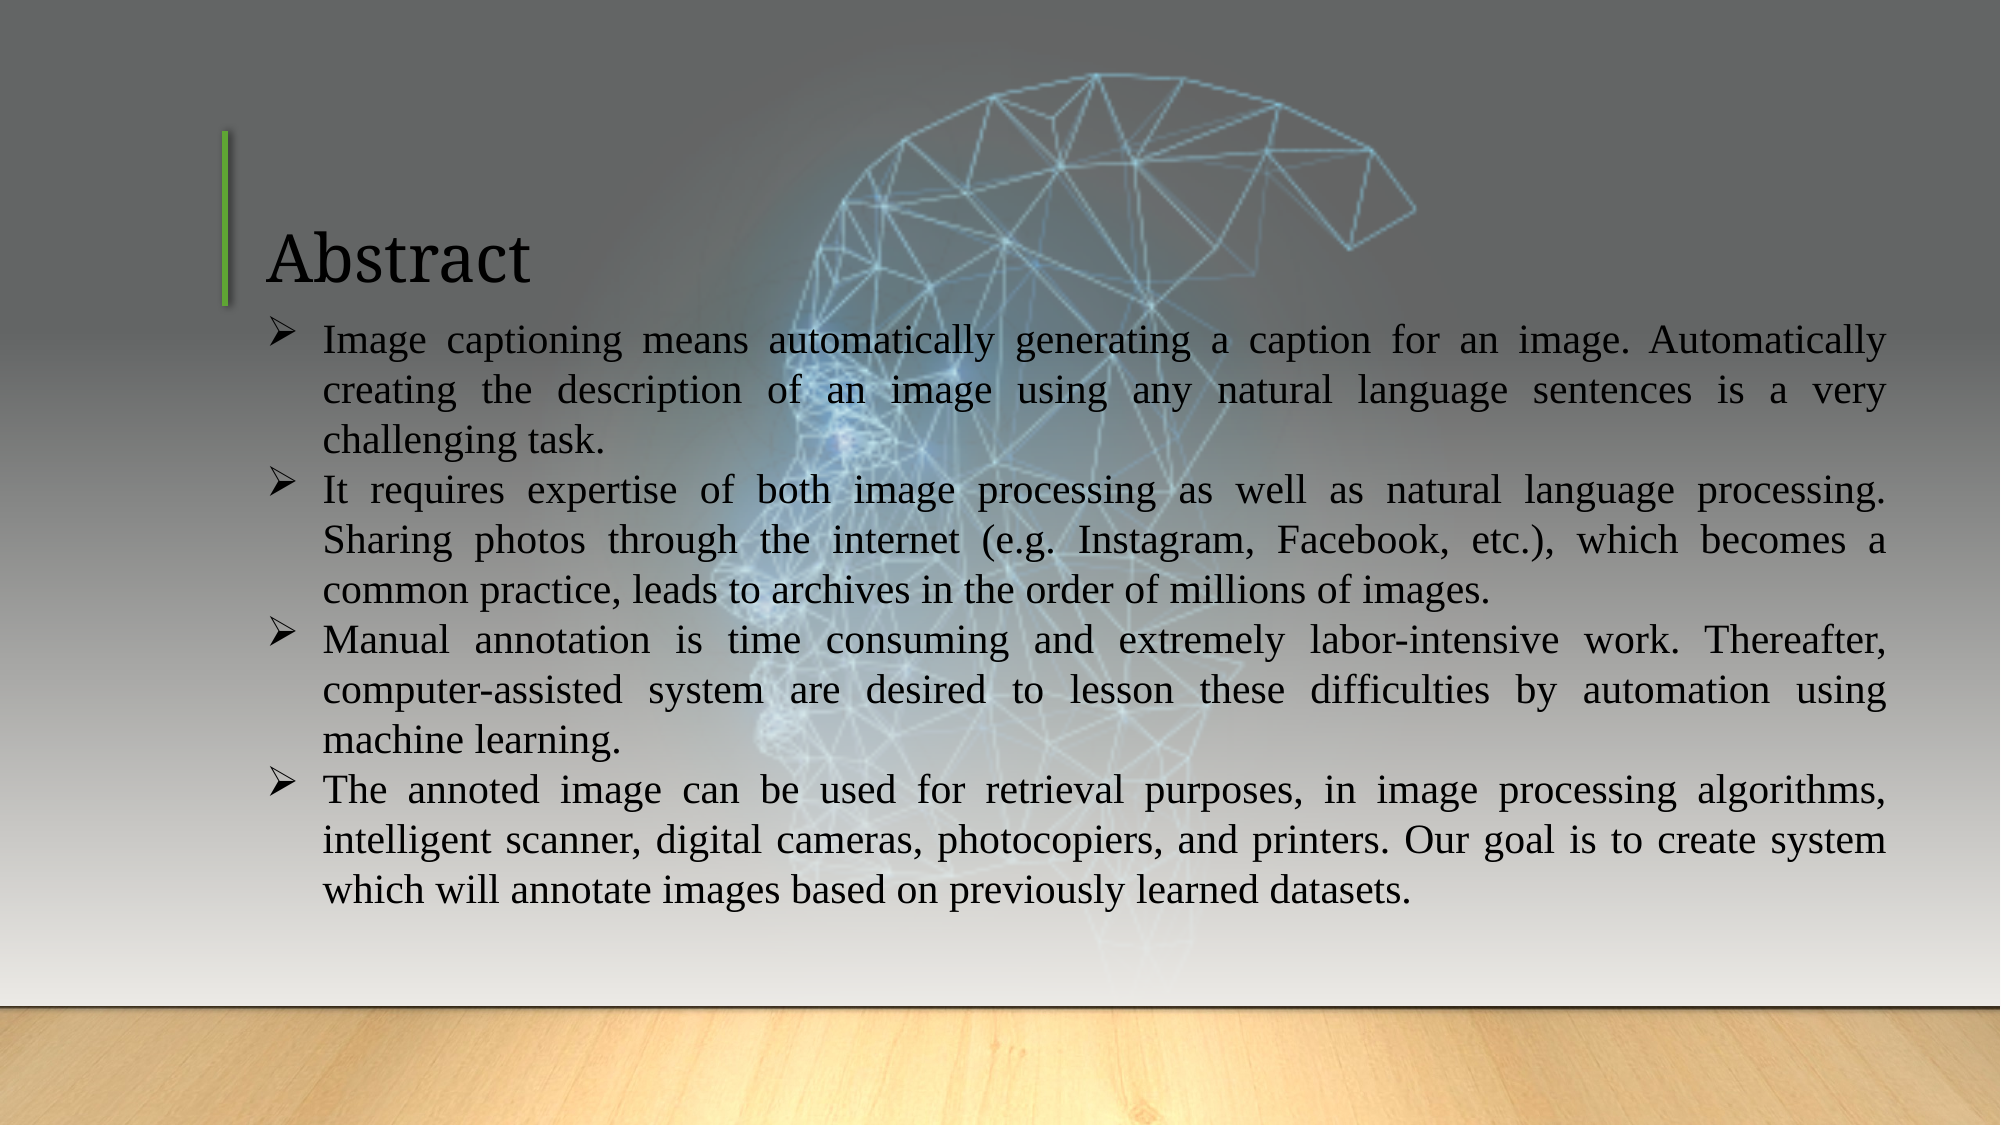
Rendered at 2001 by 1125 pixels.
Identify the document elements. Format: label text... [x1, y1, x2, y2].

picture [0, 1006, 2000, 1125]
text_box Image captioning means automatically generating a caption for an image. Automatically creating the description of an image using any natural language sentences is a very challenging task. It requires expertise of both image processing as well as natural language processing. Sharing photos through the internet (e.g. Instagram, Facebook, etc.), which becomes a common practice, leads to archives in the order of millions of images. Manual annotation is time consuming and extremely labor-intensive work. Thereafter, computer-assisted system are desired to lesson these difficulties by automation using machine learning. The annoted image can be used for retrieval purposes, in image processing algorithms, intelligent scanner, digital cameras, photocopiers, and printers. Our goal is to create system which will annotate images based on previously learned datasets. [251, 304, 1904, 1009]
title Abstract [251, 131, 1814, 304]
